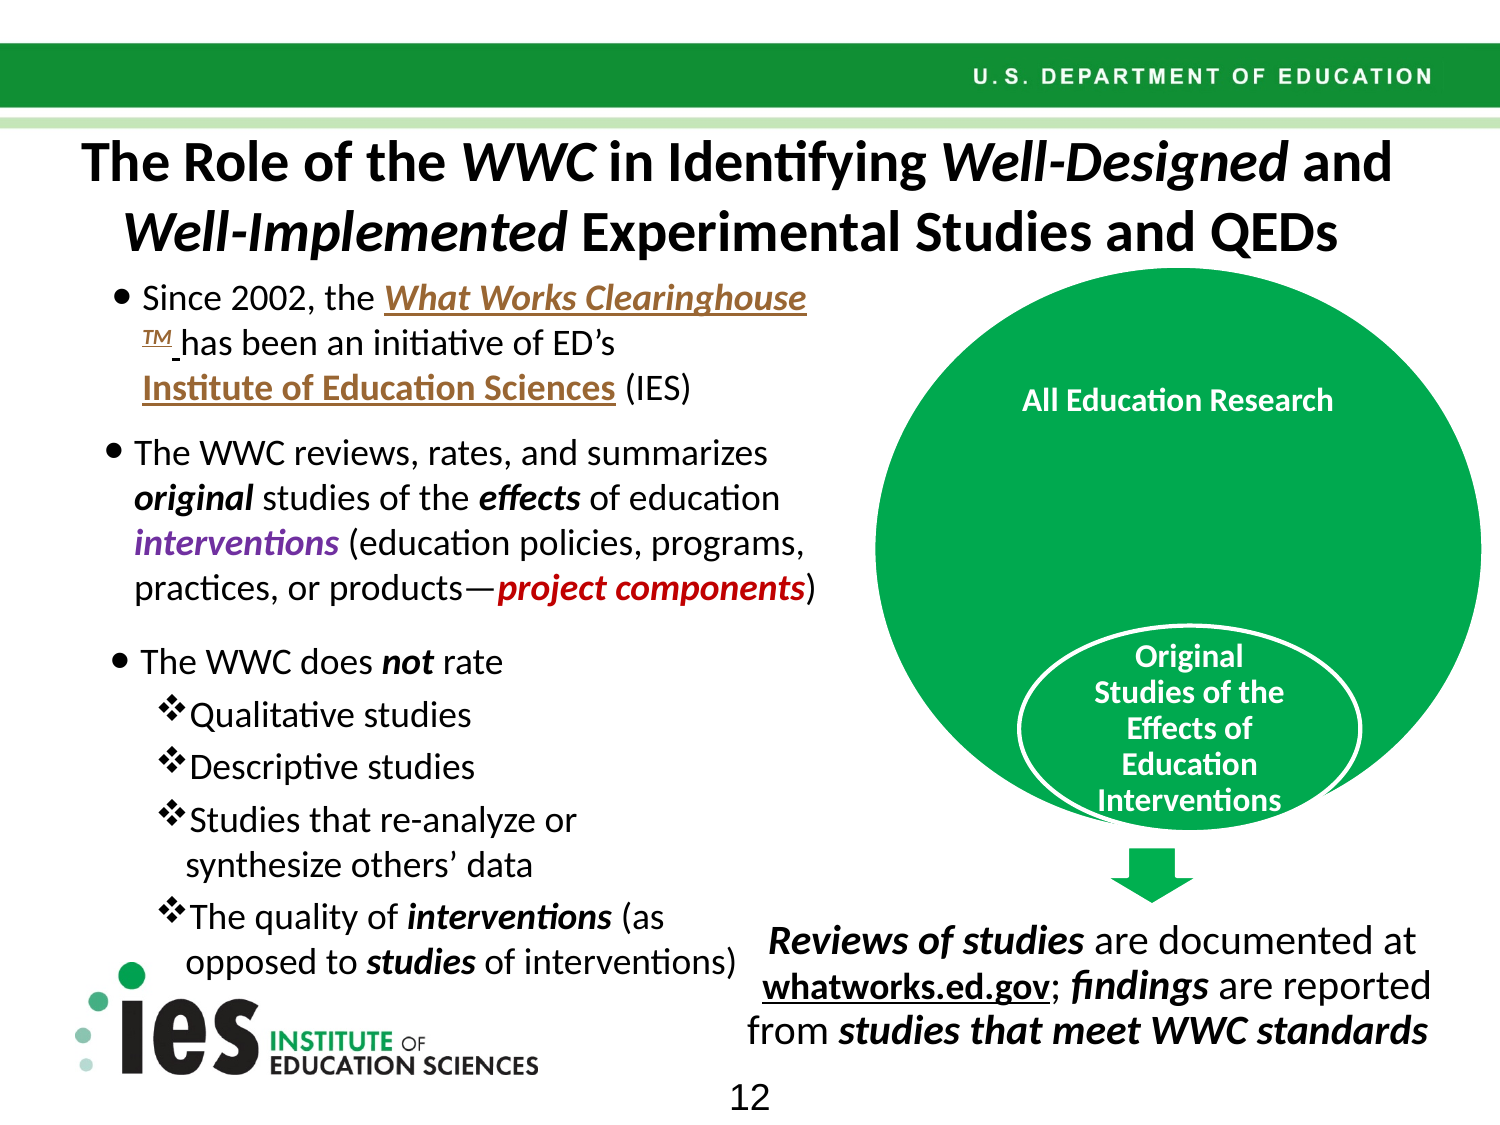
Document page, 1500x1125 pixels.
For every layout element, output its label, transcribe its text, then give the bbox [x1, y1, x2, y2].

text_box Since 2002, the What Works ClearinghouseTM has been an initiative of ED’s Institute of Education Sciences (IES) [89, 265, 658, 452]
picture [0, 24, 1500, 150]
text_box The WWC reviews, rates, and summarizes original studies of the effects of education interventions (education policies, programs, practices, or products—project components) [81, 420, 654, 646]
picture [75, 962, 538, 1075]
title The Role of the WWC in Identifying Well-Designed and Well-Implemented Experimental Studies and QEDs [0, 137, 1476, 250]
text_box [660, 265, 1500, 1067]
text_box 12 [713, 1075, 787, 1125]
text_box The WWC does not rate Qualitative studies Descriptive studies Studies that re-analyze or synthesize others’ data The quality of interventions (as opposed to studies of interventions) [88, 629, 654, 1021]
